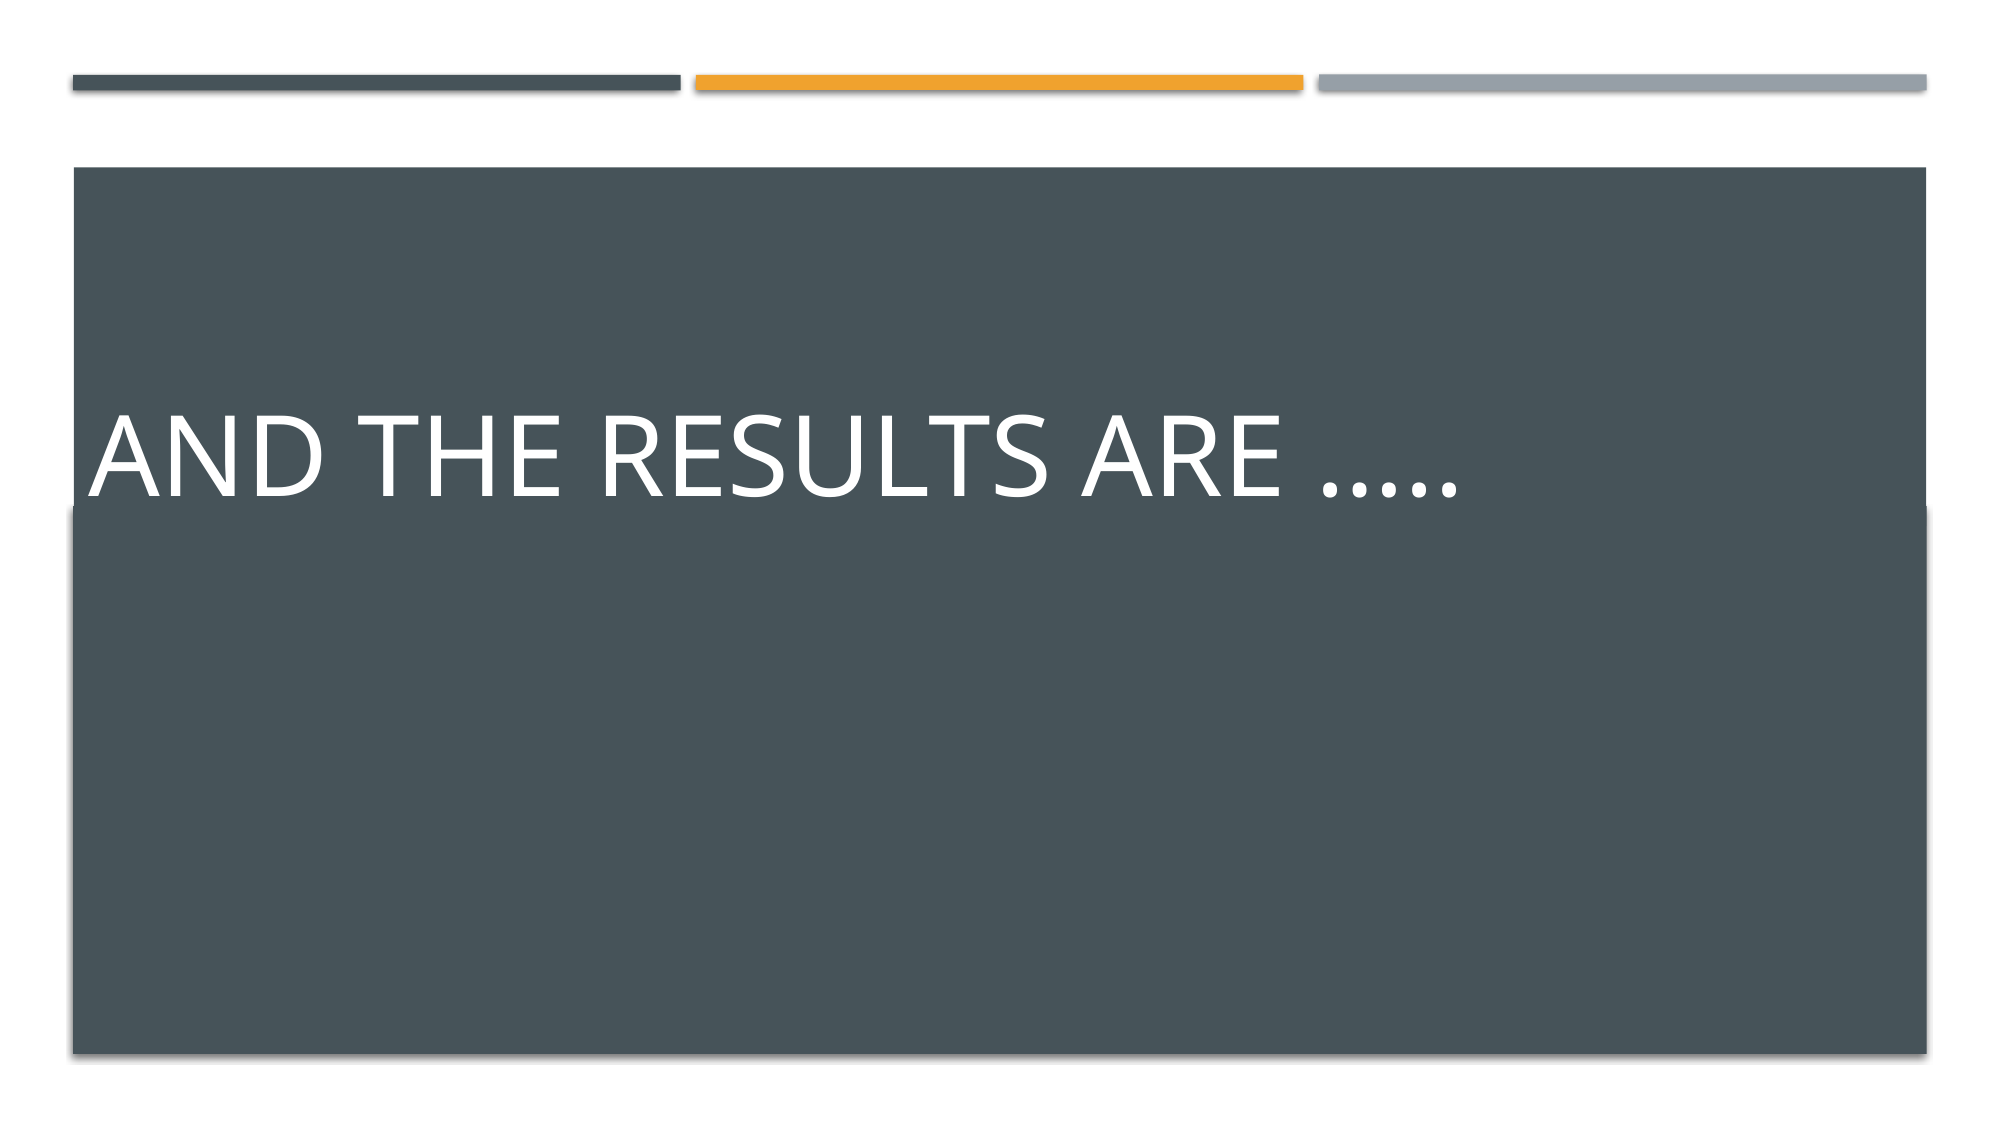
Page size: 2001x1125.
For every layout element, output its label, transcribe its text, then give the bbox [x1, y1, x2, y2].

title AND THE RESULTS ARE ….. [73, 167, 1927, 527]
